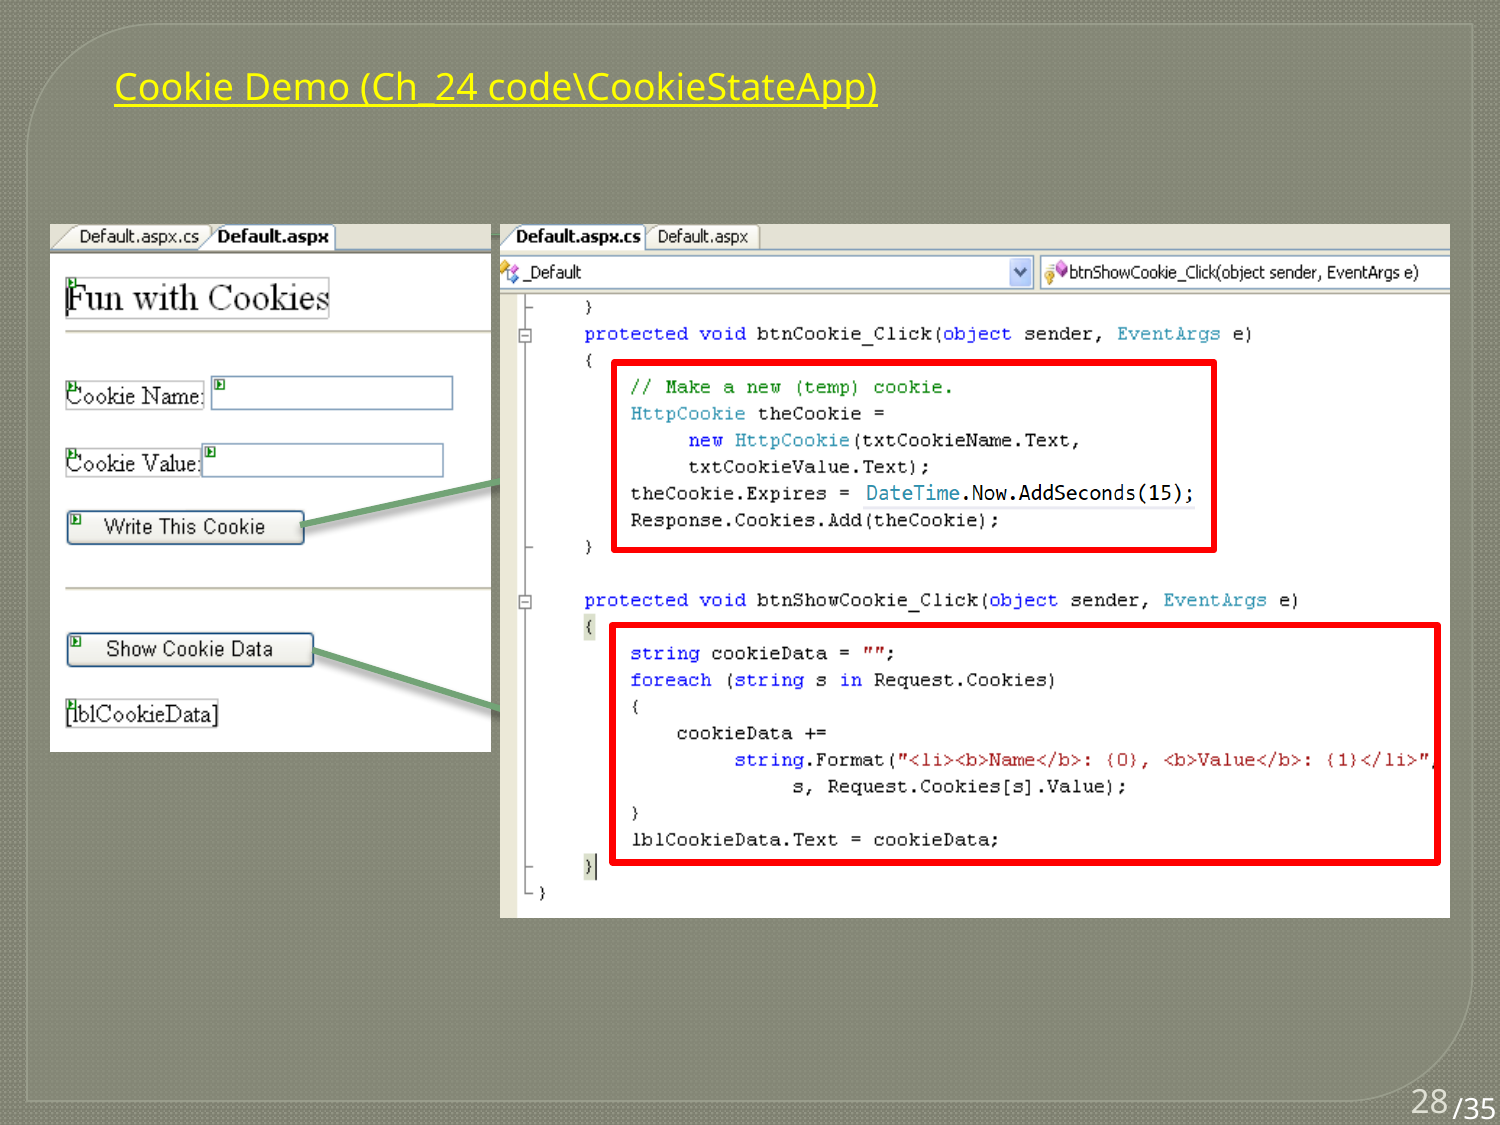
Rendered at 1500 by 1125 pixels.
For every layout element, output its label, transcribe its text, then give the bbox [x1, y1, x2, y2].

slide_number 28 [1387, 1080, 1464, 1125]
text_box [499, 224, 1451, 918]
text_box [299, 455, 492, 526]
text_box Cookie Demo (Ch_24 code\CookieStateApp) [99, 55, 894, 116]
picture [49, 224, 491, 752]
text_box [312, 649, 492, 744]
